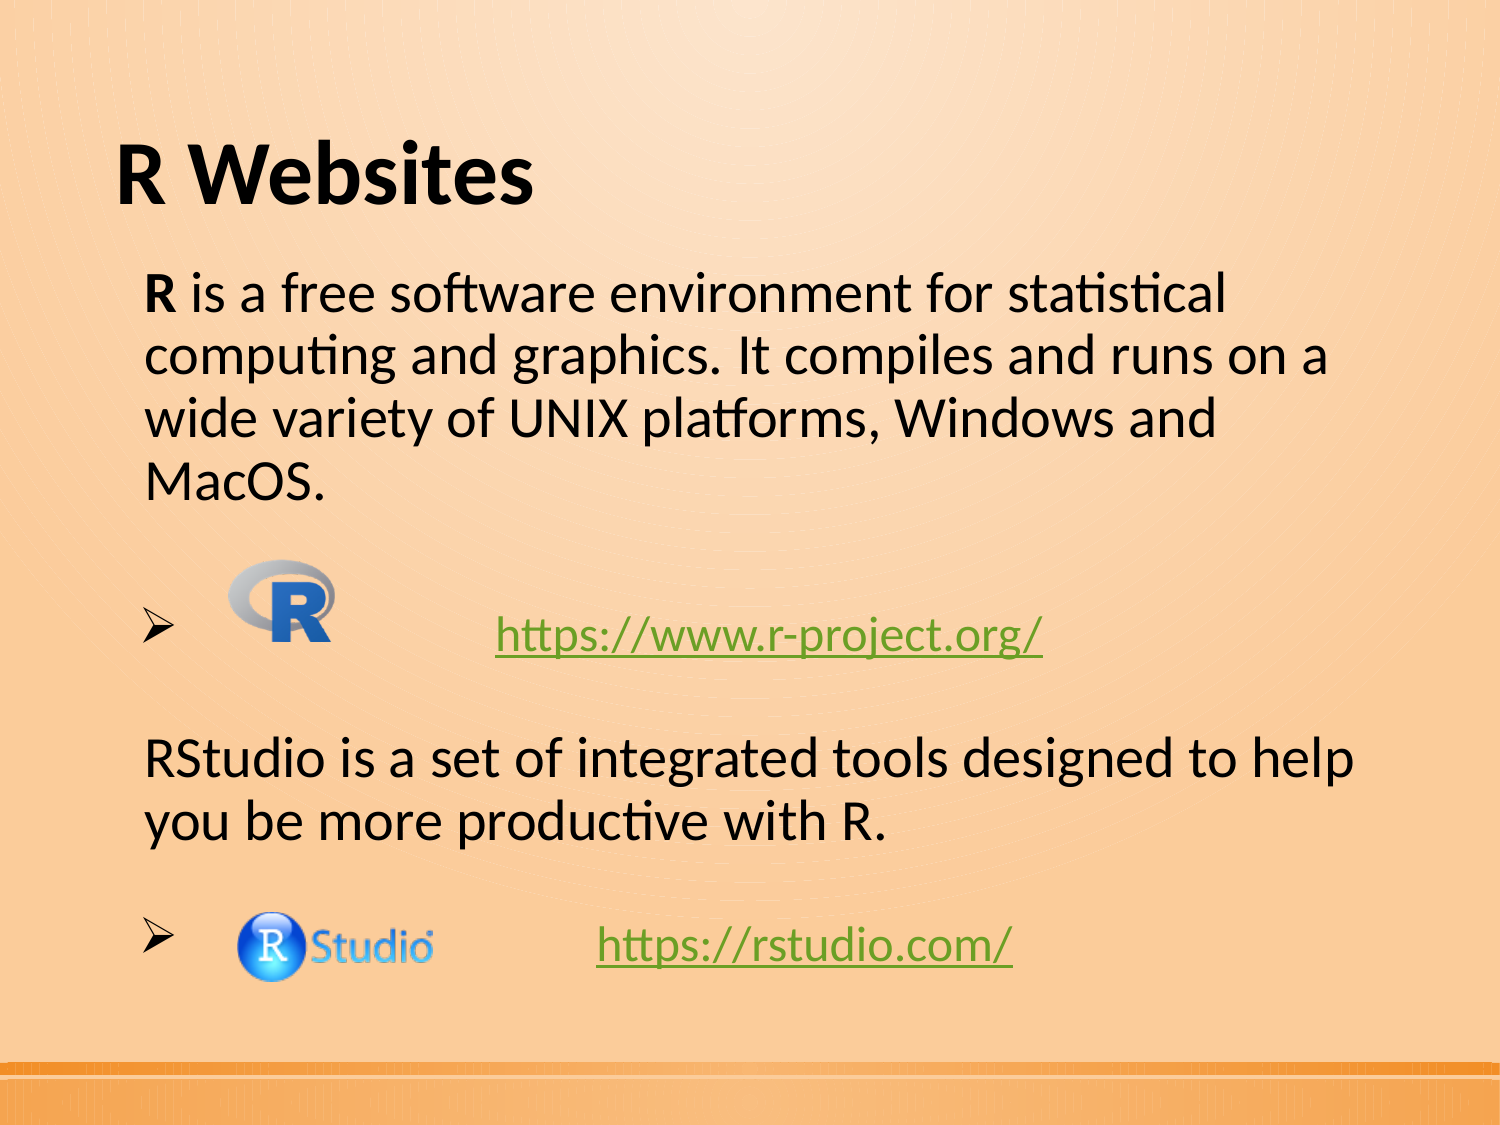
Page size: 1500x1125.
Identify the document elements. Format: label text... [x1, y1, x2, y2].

list R is a free software environment for statistical computing and graphics. It compiles and runs on a wide variety of UNIX platforms, Windows and MacOS. https://www.r-project.org/ RStudio is a set of integrated tools designed to help you be more productive with R. https://rstudio.com/ [123, 254, 1424, 1000]
picture [237, 912, 433, 982]
picture [227, 559, 335, 642]
title R Websites [100, 113, 1191, 232]
